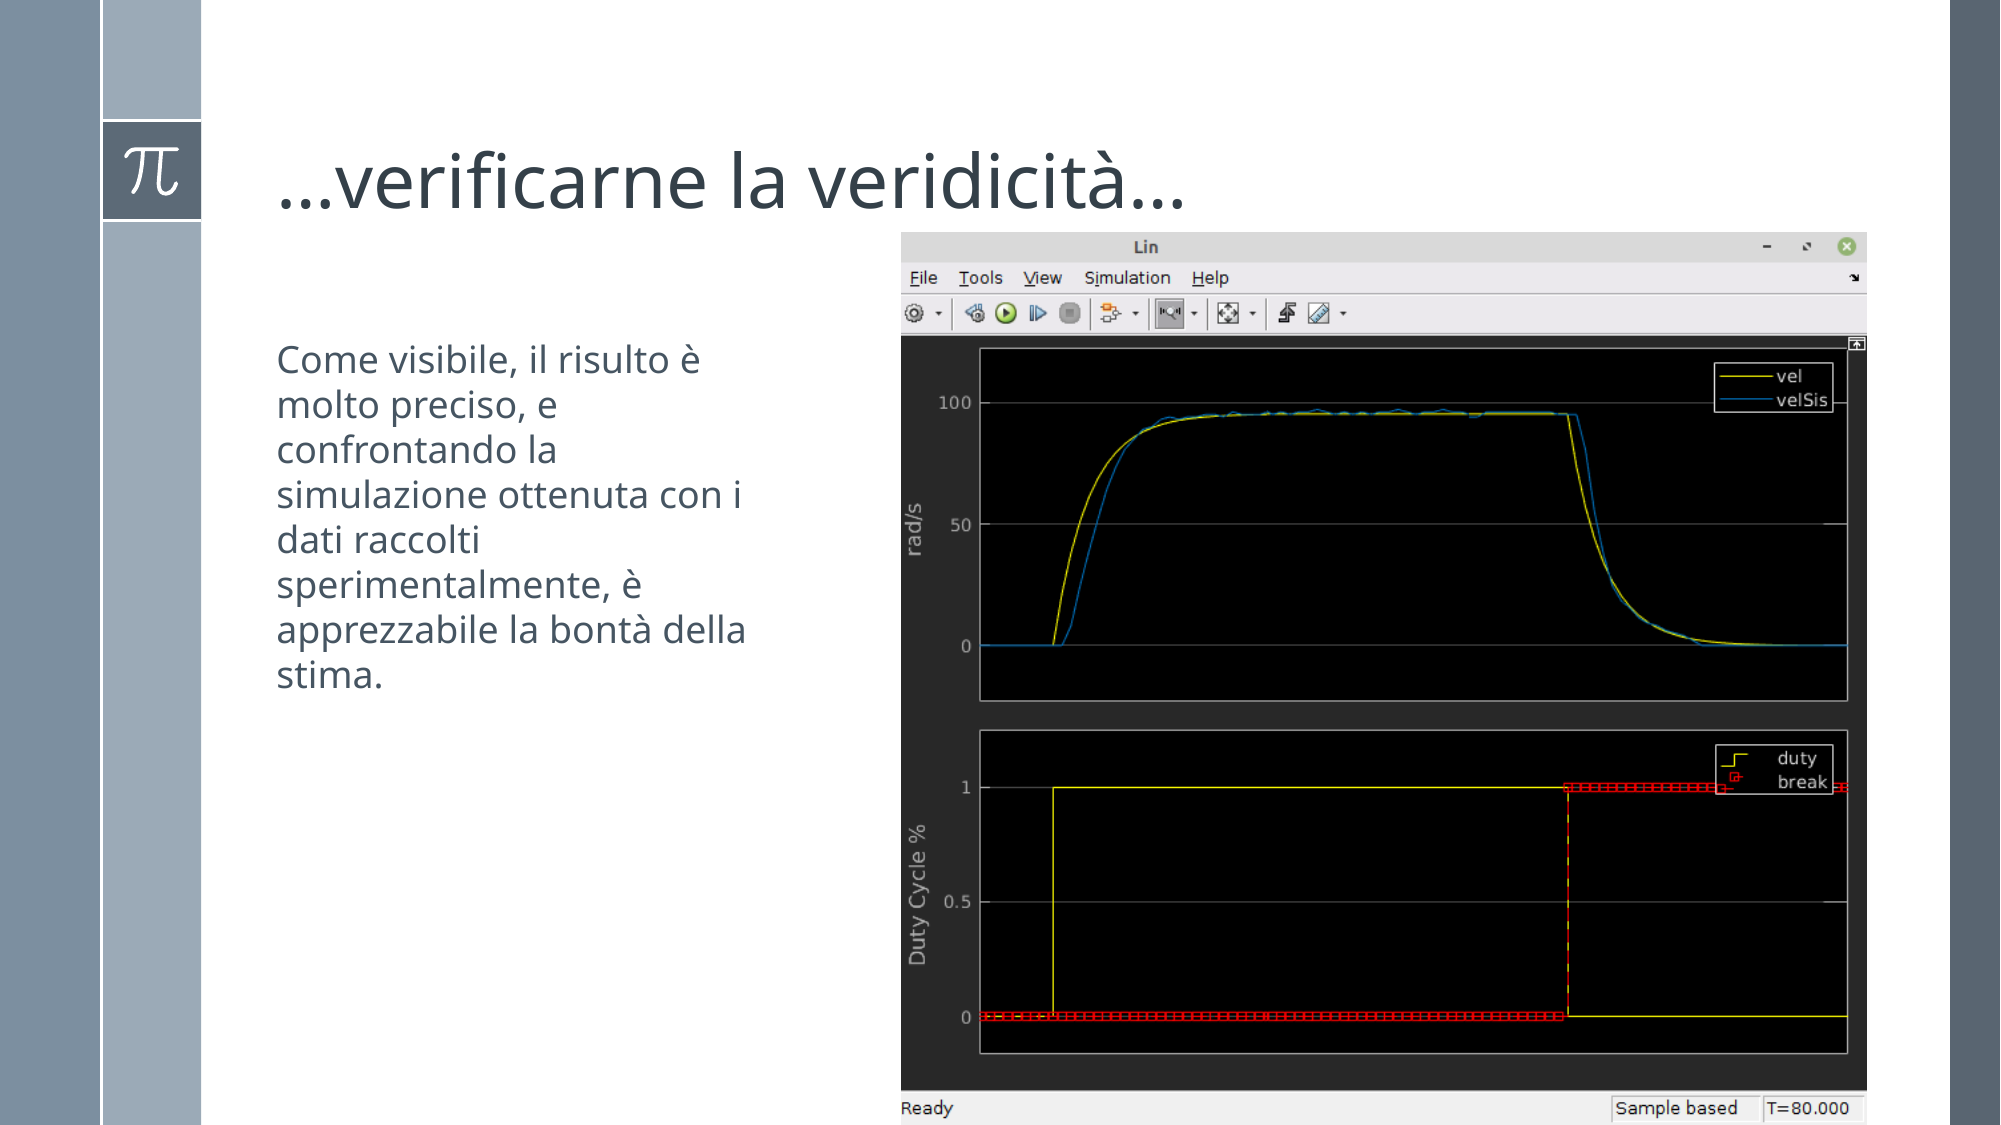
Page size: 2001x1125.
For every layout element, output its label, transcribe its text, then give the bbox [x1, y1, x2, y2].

text_box Come visibile, il risulto è molto preciso, e confrontando la simulazione ottenuta con i dati raccolti sperimentalmente, è apprezzabile la bontà della stima. [261, 328, 792, 703]
title …verificarne la veridicità… [261, 29, 1867, 233]
picture [901, 232, 1867, 1125]
